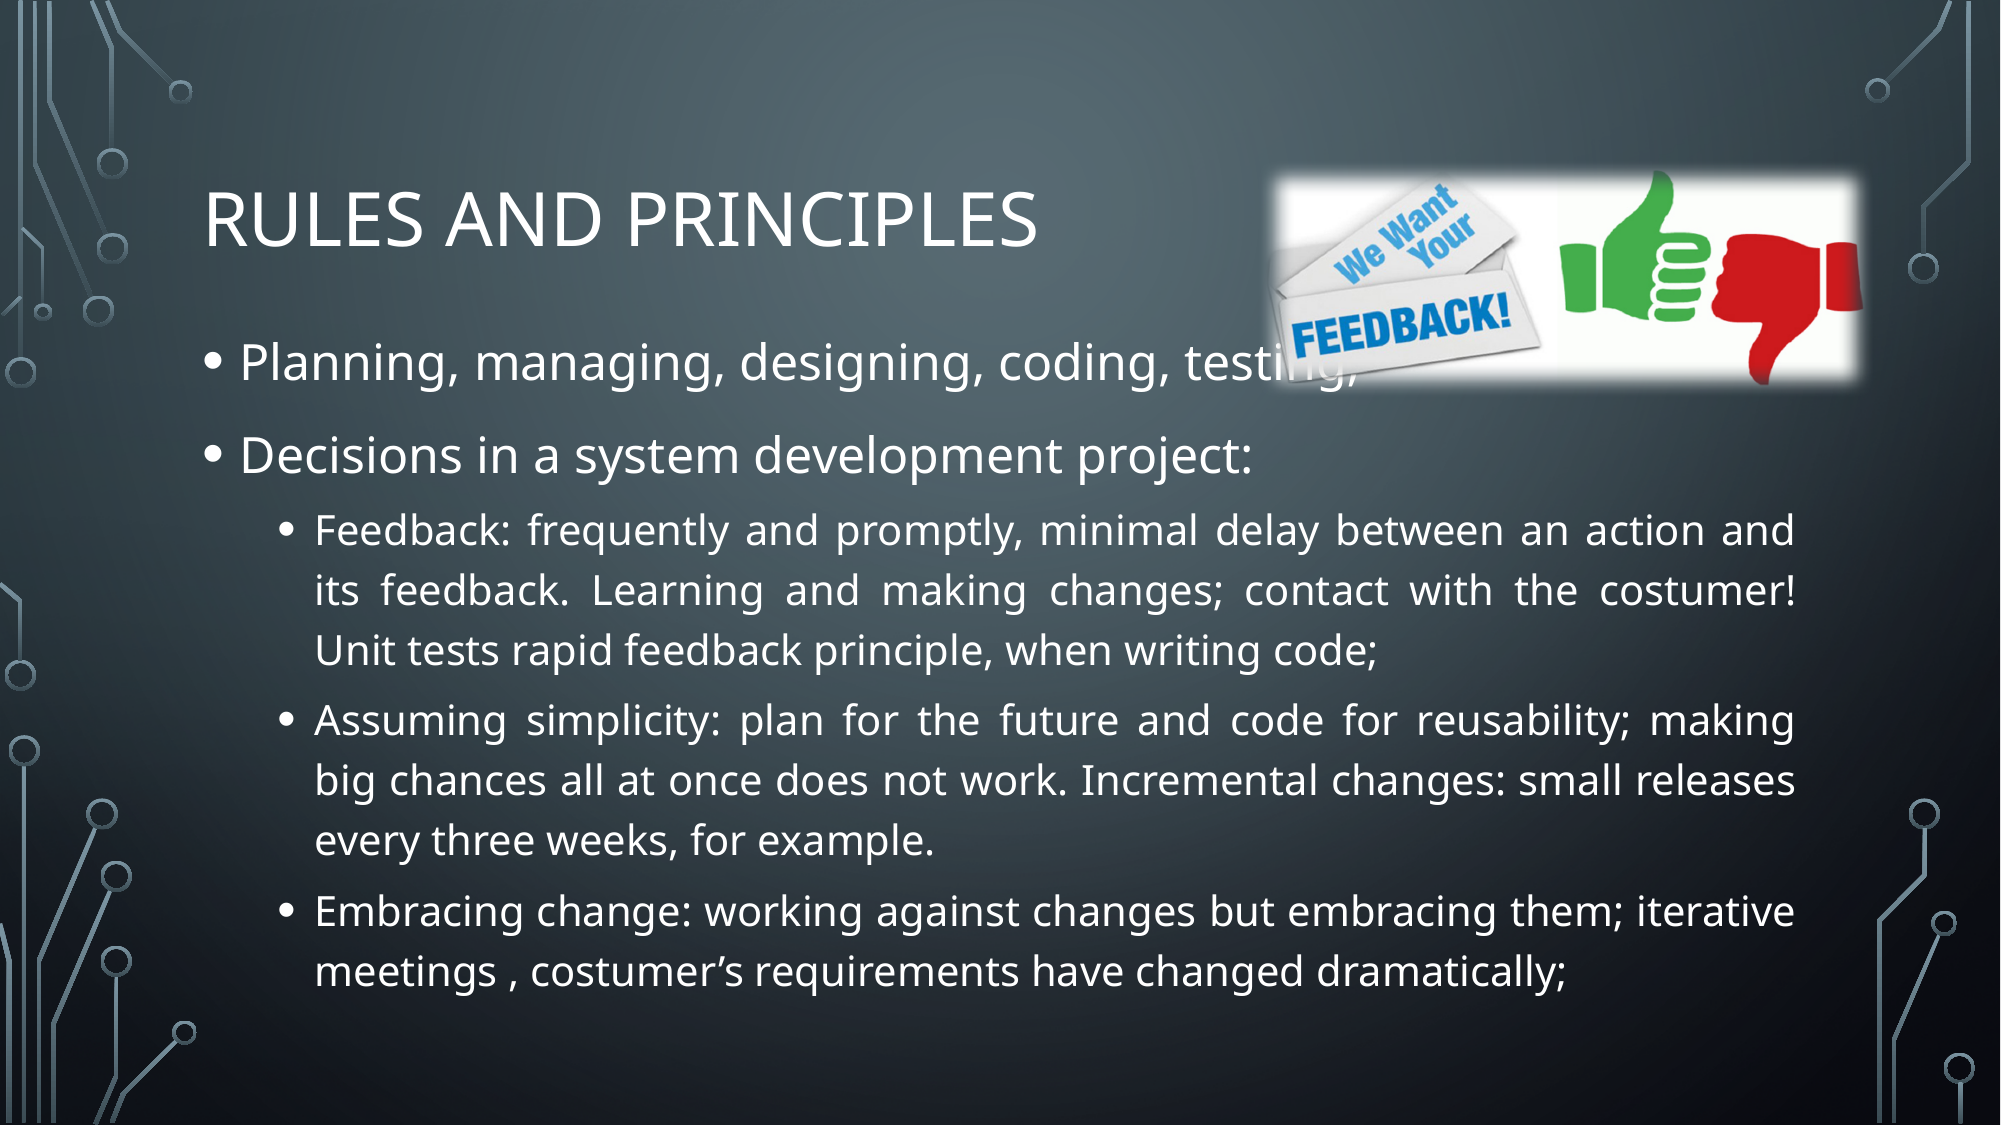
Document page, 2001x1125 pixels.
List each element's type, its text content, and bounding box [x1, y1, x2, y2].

list Planning, managing, designing, coding, testing; Decisions in a system development project: Feedback: frequently and promptly, minimal delay between an action and its feedback. Learning and making changes; contact with the costumer! Unit tests rapid feedback principle, when writing code; Assuming simplicity: plan for the future and code for reusability; making big chances all at once does not work. Incremental changes: small releases every three weeks, for example. Embracing change: working against changes but embracing them; iterative meetings , costumer’s requirements have changed dramatically; [187, 310, 1813, 1035]
title Rules and principles [187, 101, 1813, 310]
picture [1258, 160, 1874, 399]
